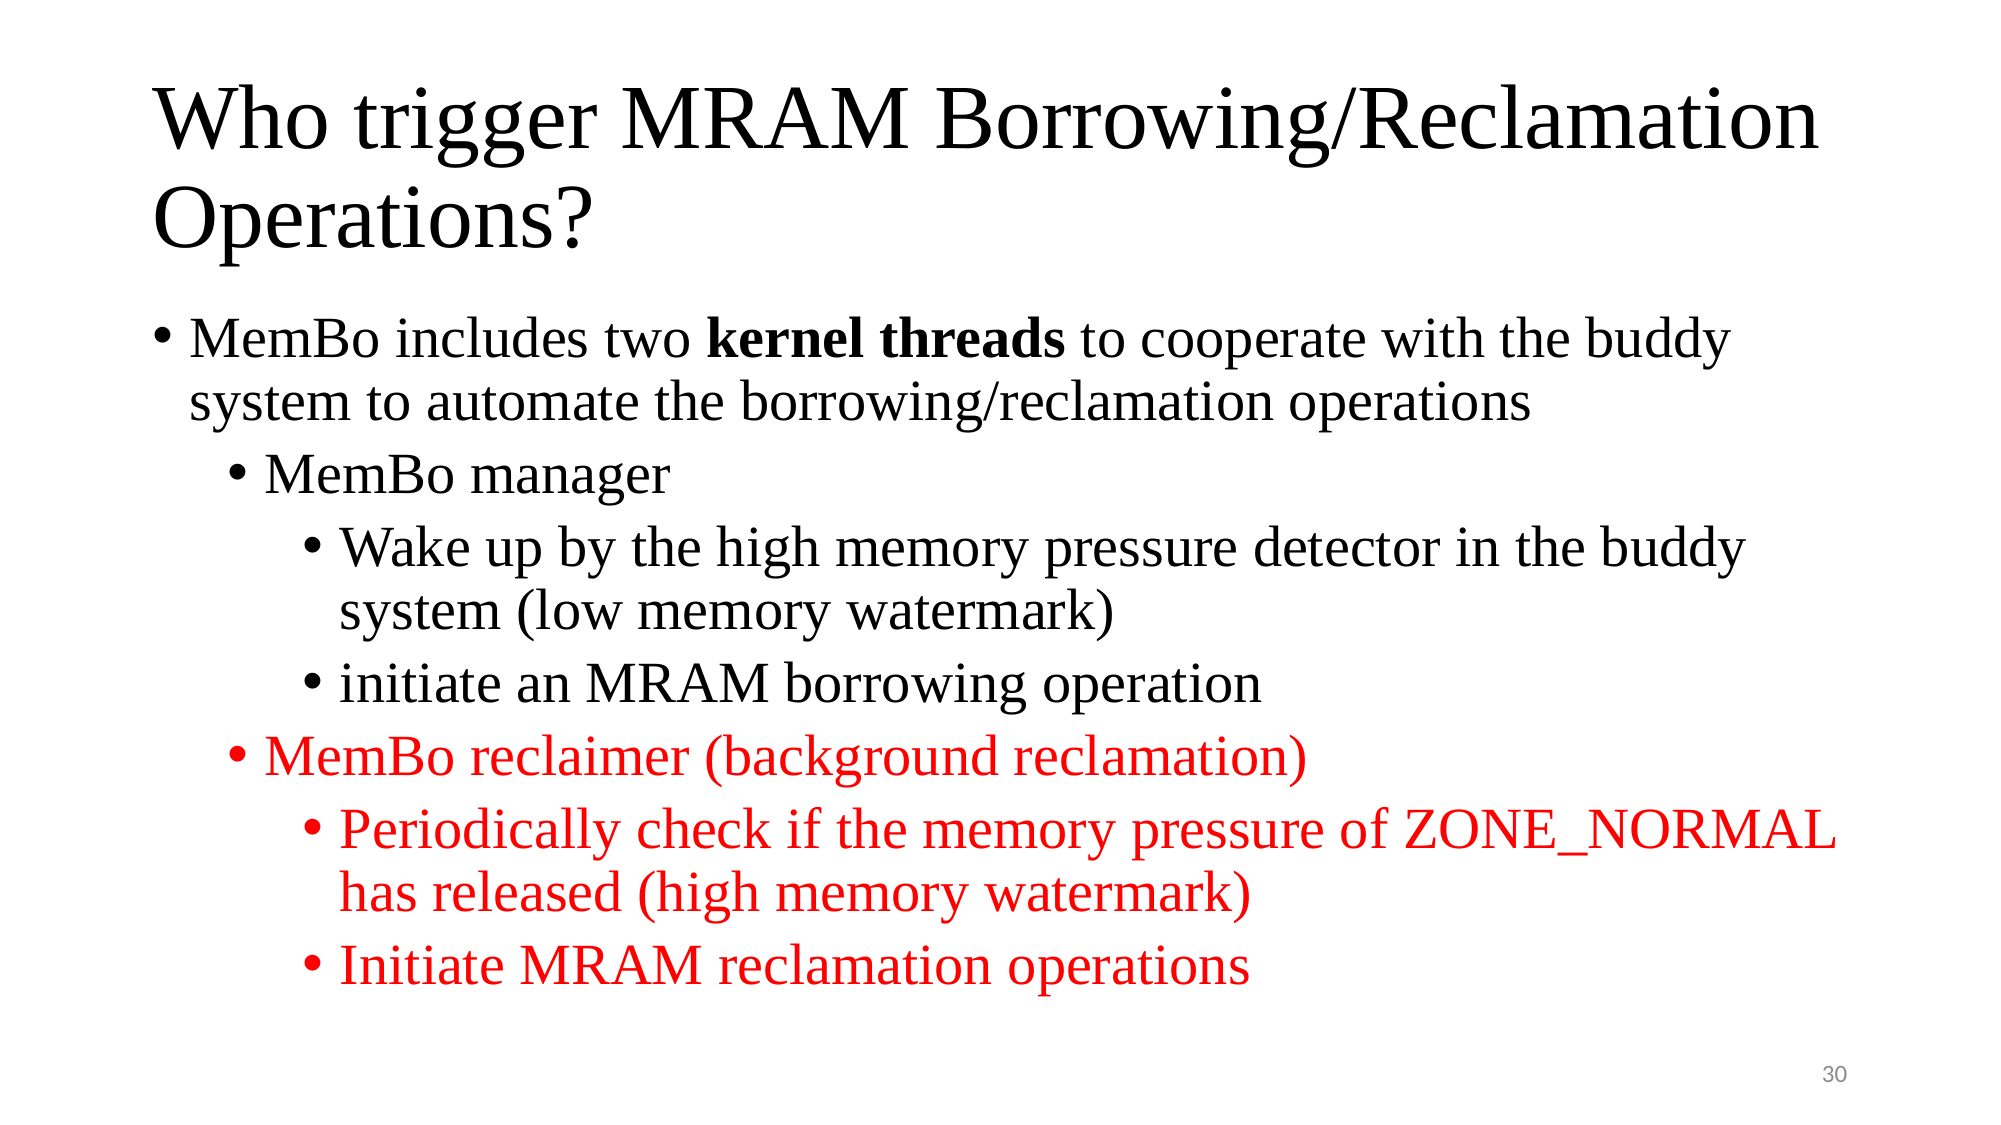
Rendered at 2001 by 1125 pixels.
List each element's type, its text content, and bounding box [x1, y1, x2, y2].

title Who trigger MRAM Borrowing/Reclamation Operations? [137, 59, 1863, 278]
slide_number 30 [1412, 1042, 1863, 1103]
list MemBo includes two kernel threads to cooperate with the buddy system to automate the borrowing/reclamation operations MemBo manager Wake up by the high memory pressure detector in the buddy system (low memory watermark) initiate an MRAM borrowing operation MemBo reclaimer (background reclamation) Periodically check if the memory pressure of ZONE_NORMAL has released (high memory watermark) Initiate MRAM reclamation operations [137, 299, 1922, 1030]
